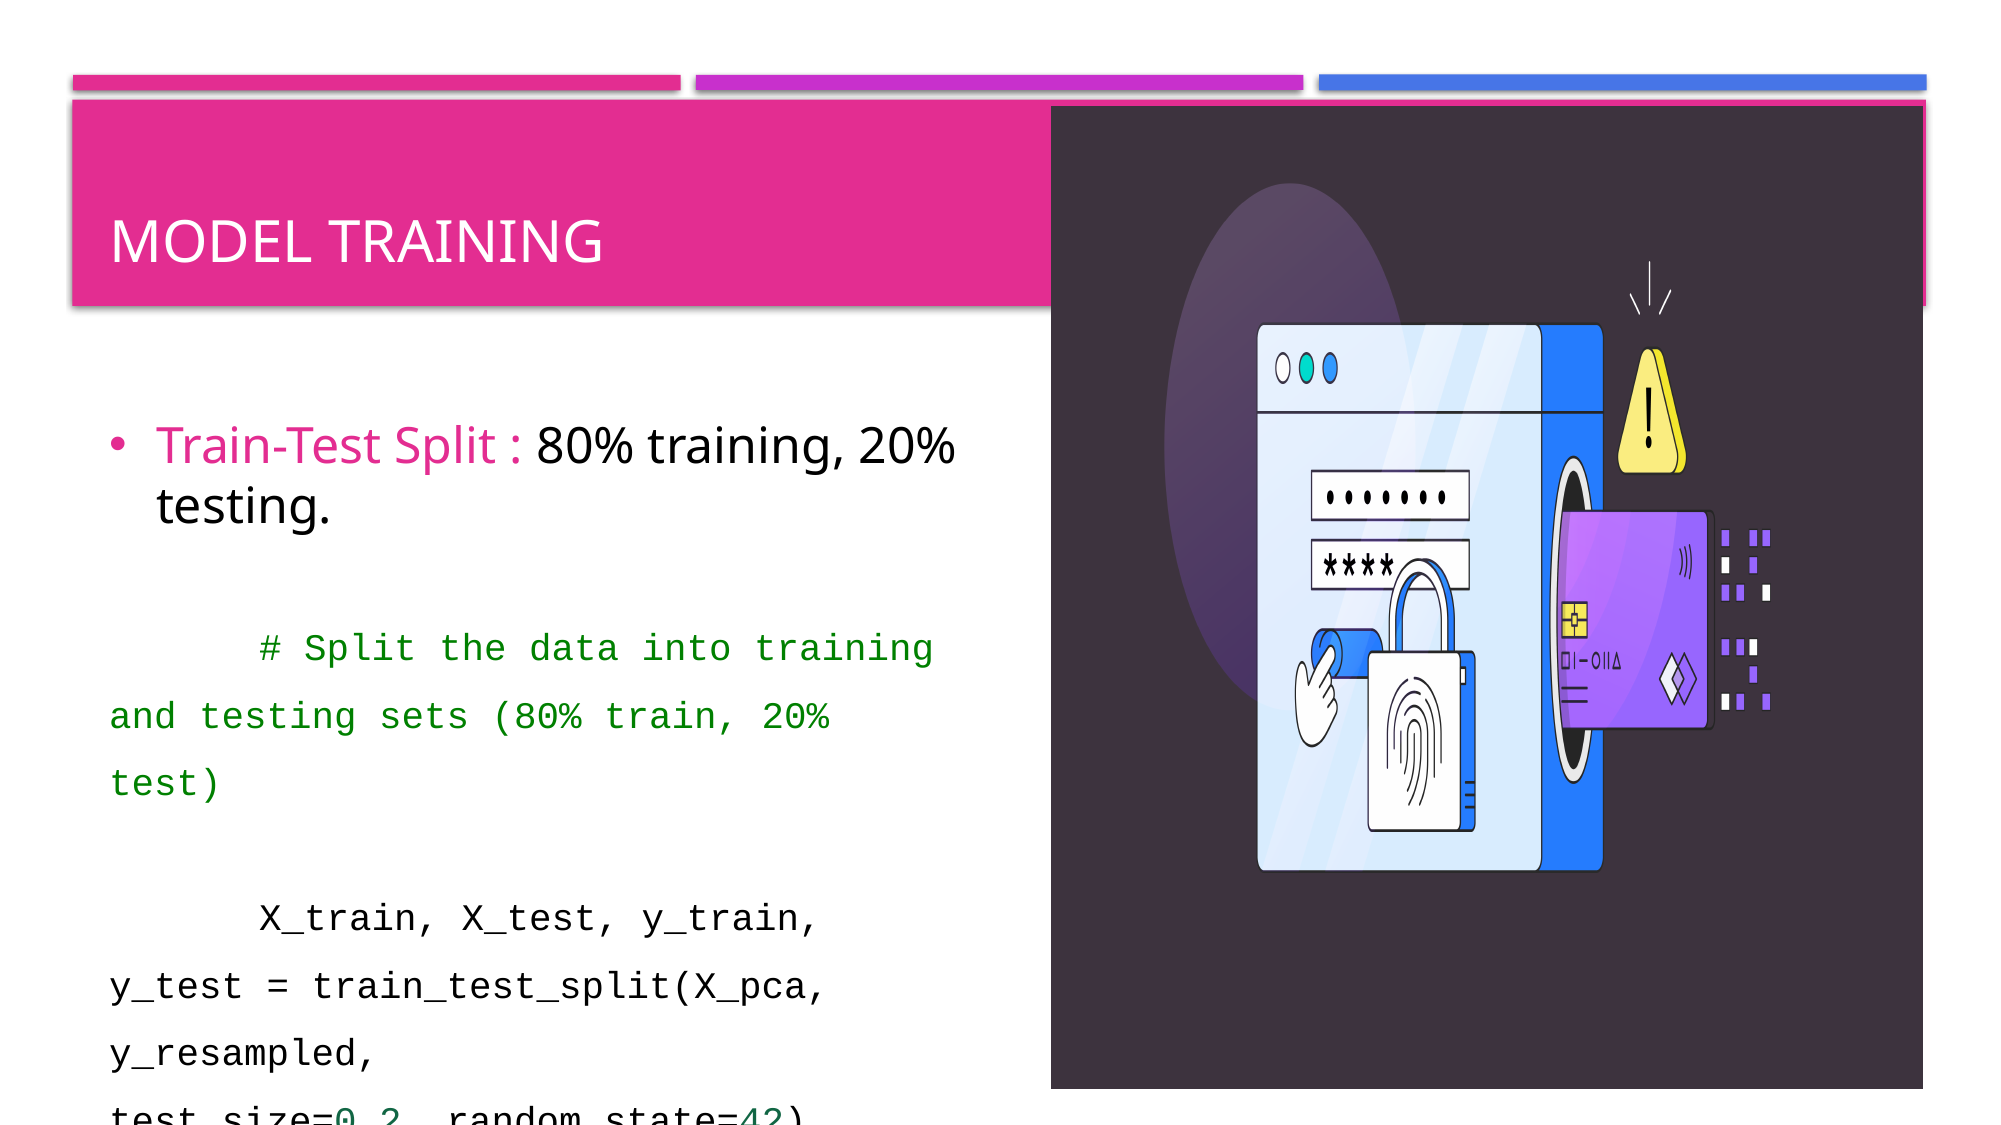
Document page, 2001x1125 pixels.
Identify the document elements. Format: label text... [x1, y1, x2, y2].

title Model training [94, 119, 1045, 282]
picture [1051, 106, 1924, 1089]
text_box Train-Test Split : 80% training, 20% testing. # Split the data into training and testing sets (80% train, 20% test) X_train, X_test, y_train, y_test = train_test_split(X_pca, y_resampled, test_size=0.2, random_state=42) [94, 360, 977, 1125]
